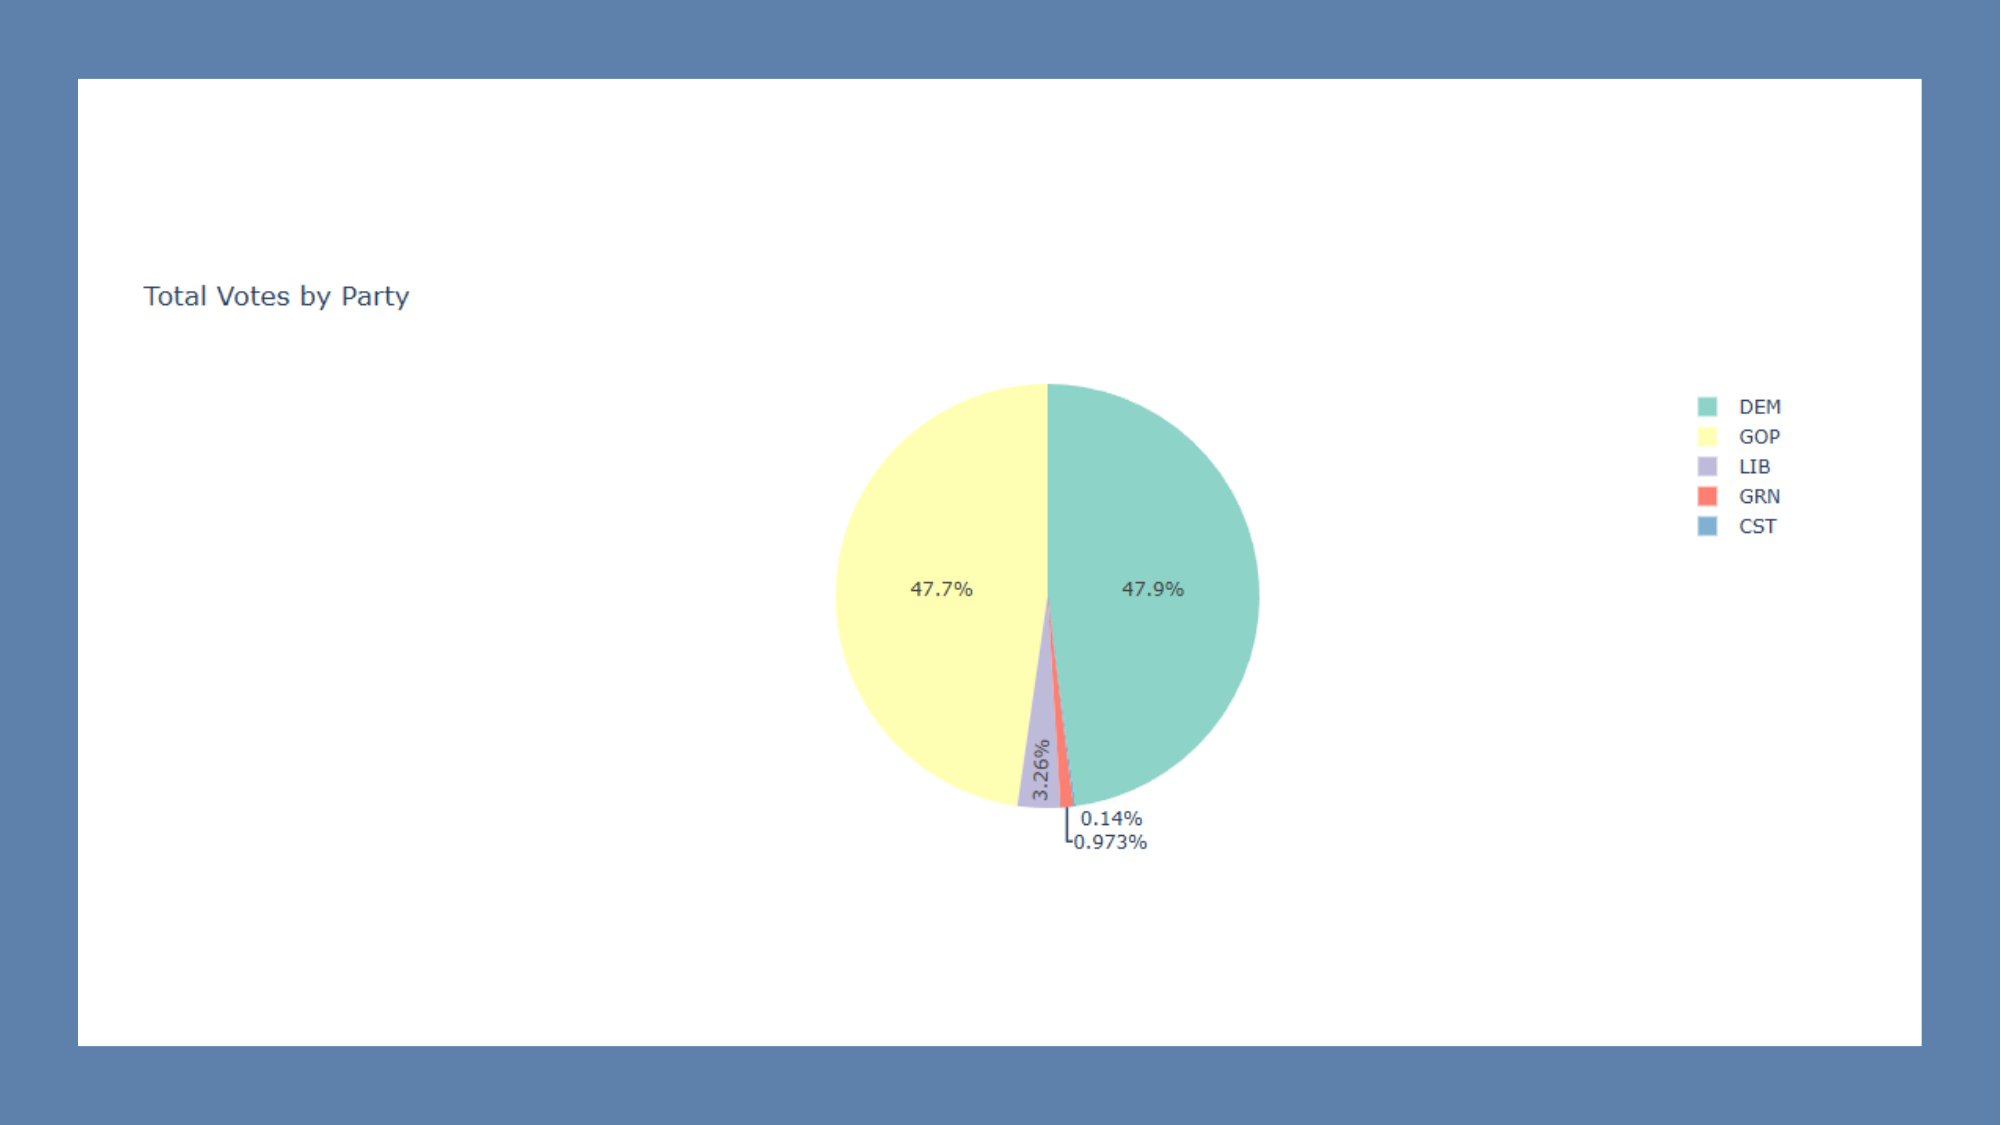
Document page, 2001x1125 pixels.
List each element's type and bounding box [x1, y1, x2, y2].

text_box [75, 76, 1925, 1049]
text_box [0, 0, 2000, 1125]
picture [128, 257, 1872, 868]
